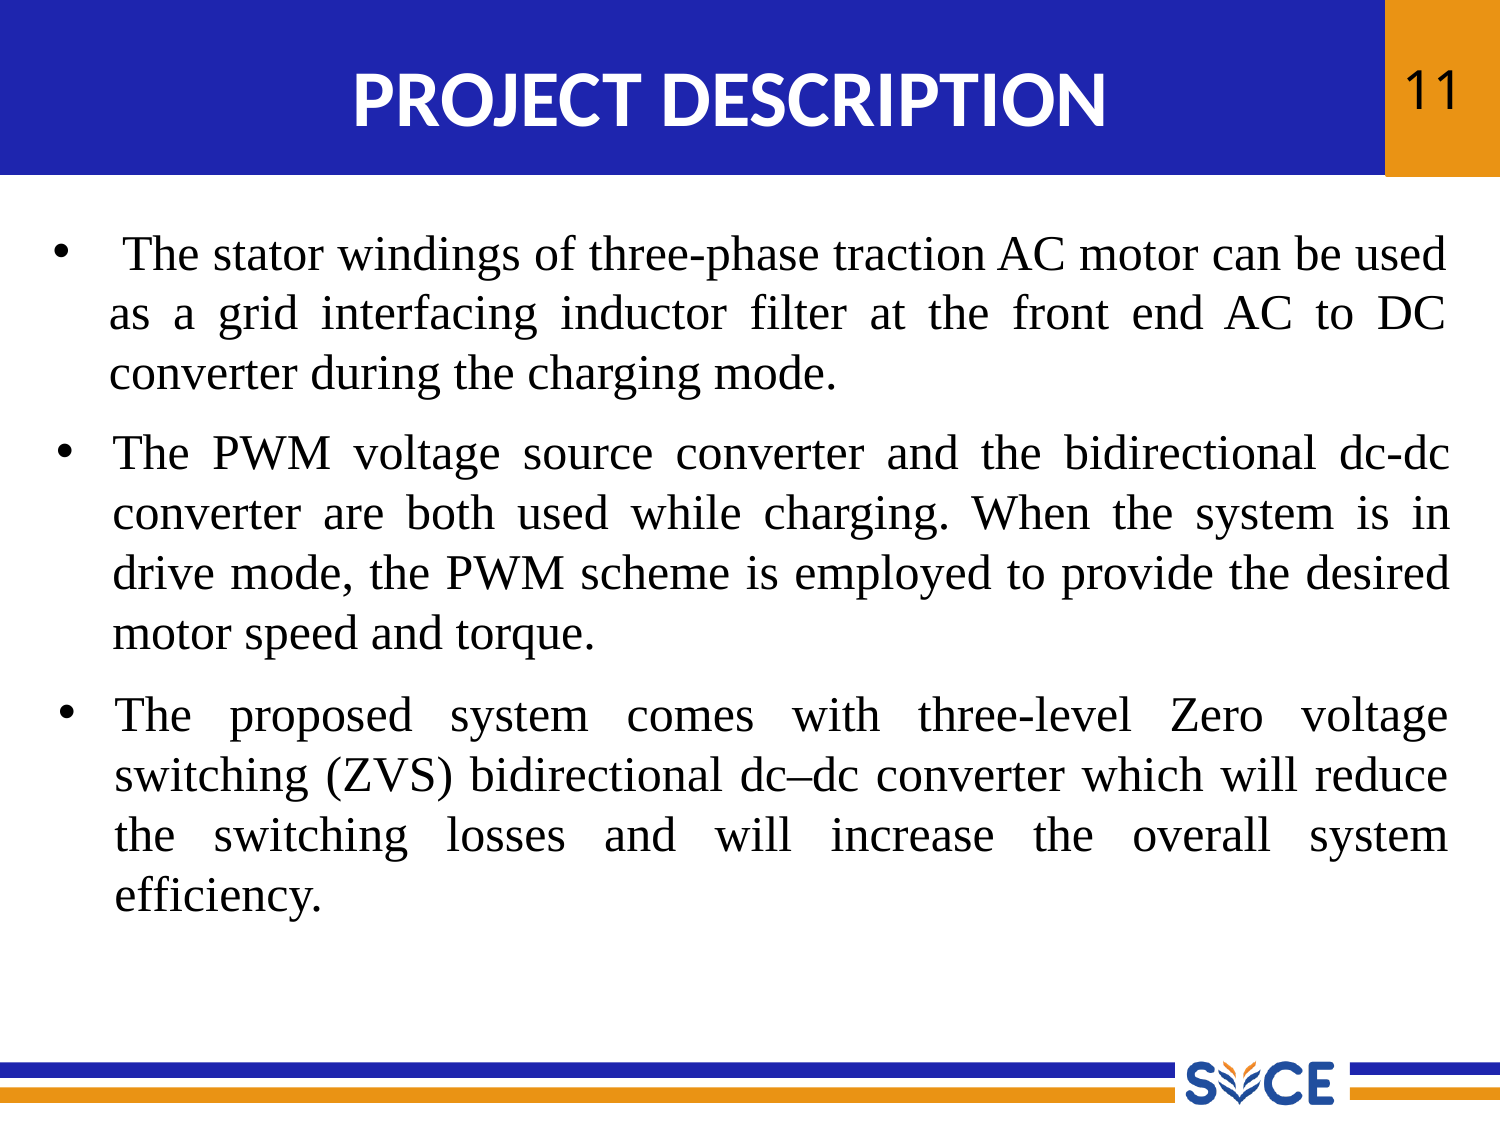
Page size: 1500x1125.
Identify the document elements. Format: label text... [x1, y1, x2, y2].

title PROJECT DESCRIPTION [75, 37, 1387, 150]
list The stator windings of three-phase traction AC motor can be used as a grid interfacing inductor filter at the front end AC to DC converter during the charging mode. [37, 212, 1463, 413]
picture [1182, 1054, 1338, 1113]
text_box 11 [1387, 0, 1500, 175]
text_box The proposed system comes with three-level Zero voltage switching (ZVS) bidirectional dc–dc converter which will reduce the switching losses and will increase the overall system efficiency. [43, 674, 1465, 929]
text_box The PWM voltage source converter and the bidirectional dc-dc converter are both used while charging. When the system is in drive mode, the PWM scheme is employed to provide the desired motor speed and torque. [41, 412, 1467, 668]
